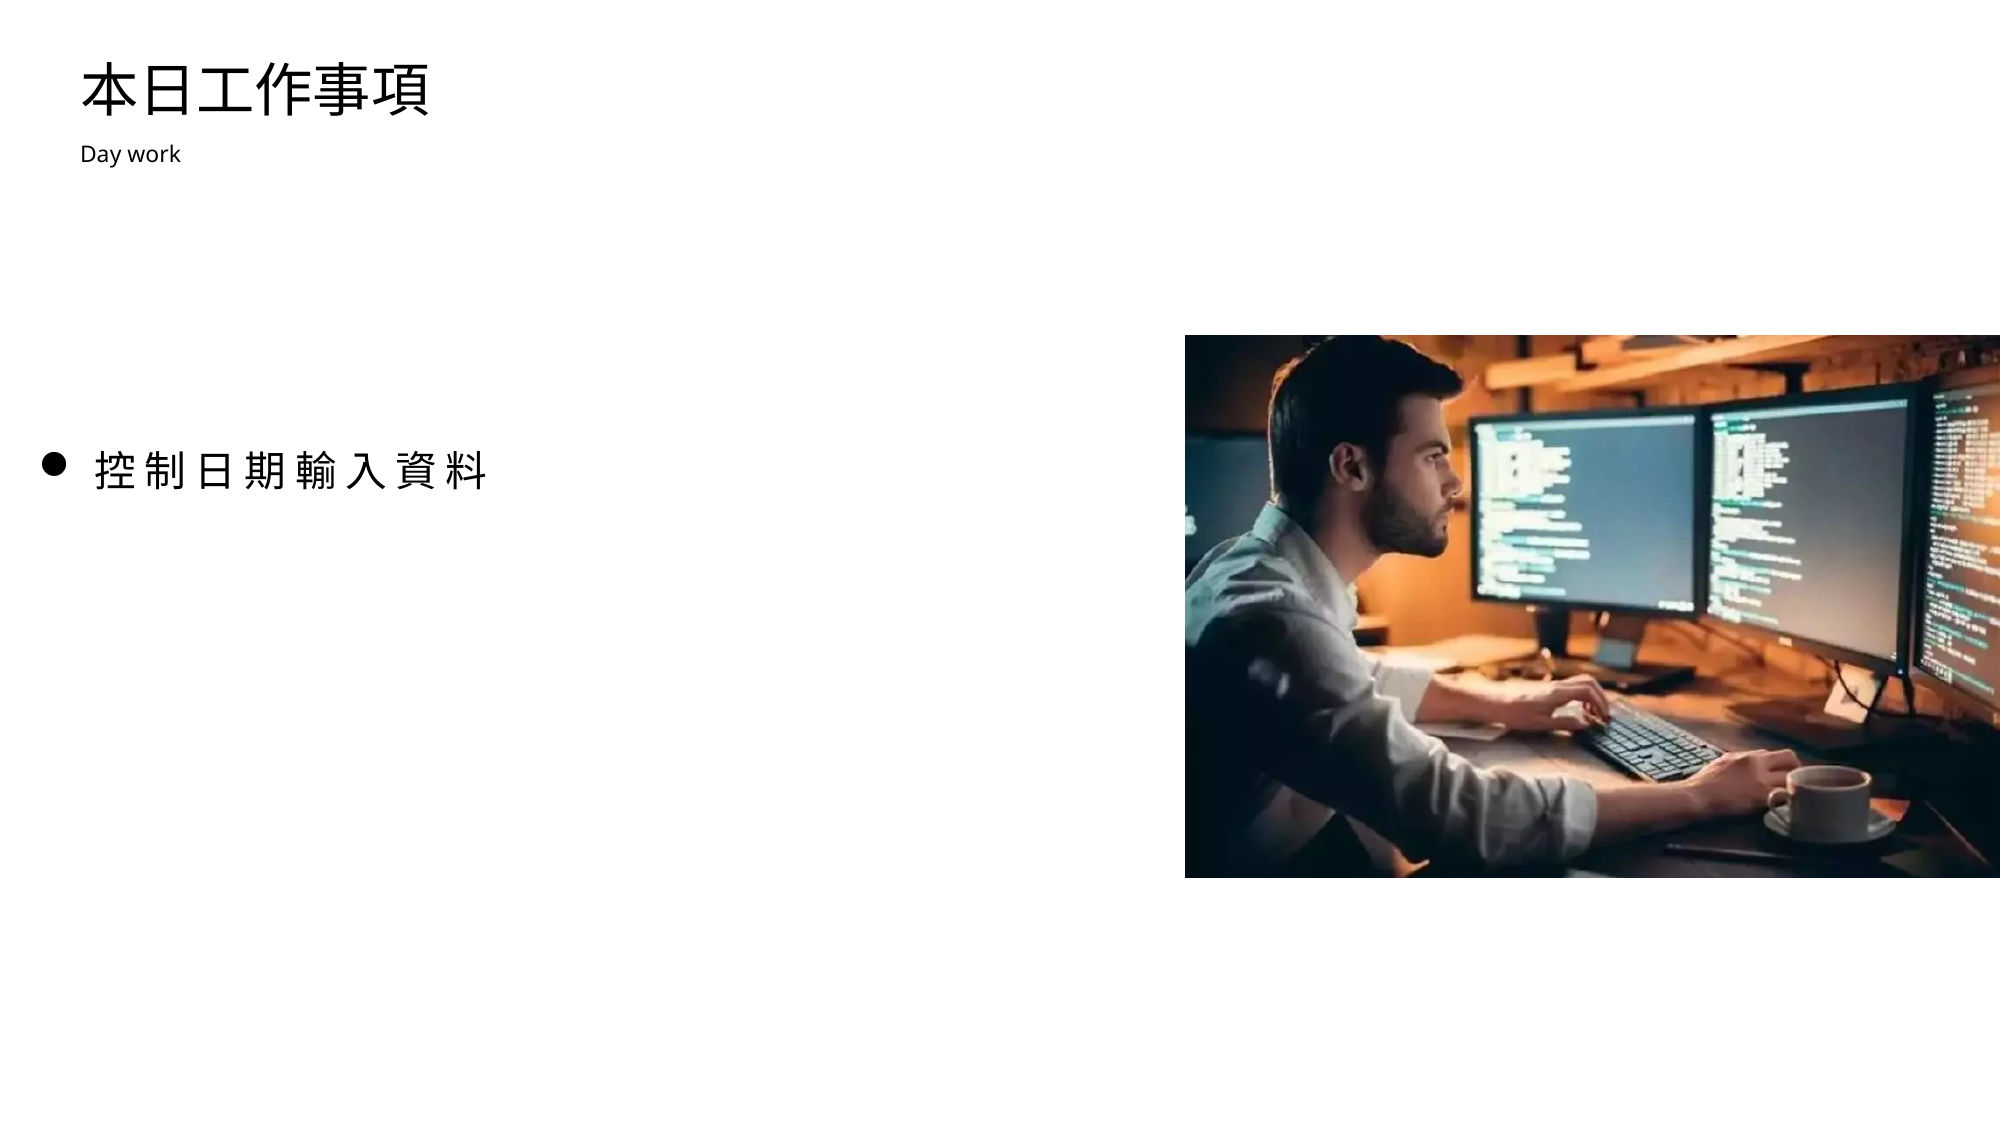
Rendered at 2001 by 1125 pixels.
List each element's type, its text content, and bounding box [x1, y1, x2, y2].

picture [1185, 335, 2000, 878]
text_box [65, 45, 620, 175]
text_box 控制日期輸入資料 [23, 437, 1087, 503]
